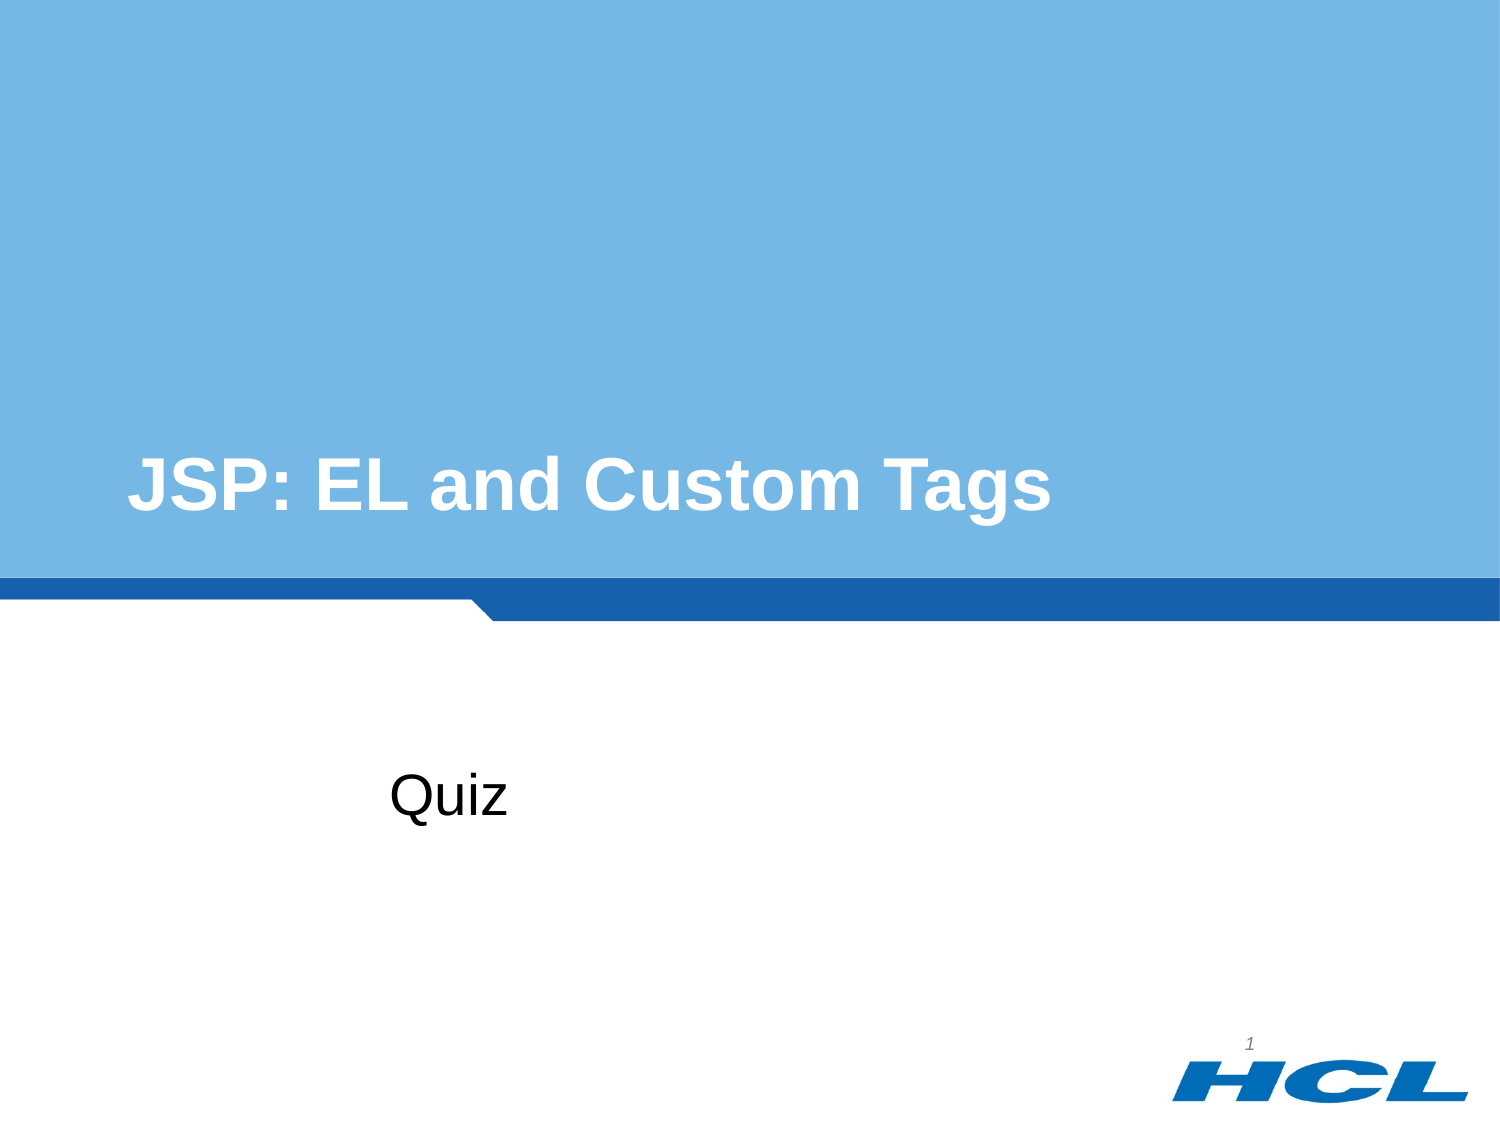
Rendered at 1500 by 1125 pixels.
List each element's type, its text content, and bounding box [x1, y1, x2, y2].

picture [1140, 1050, 1500, 1109]
slide_number 1 [1074, 1024, 1426, 1103]
title JSP: EL and Custom Tags [112, 374, 1388, 563]
text_box Quiz [374, 749, 1125, 905]
picture [0, 0, 1500, 625]
